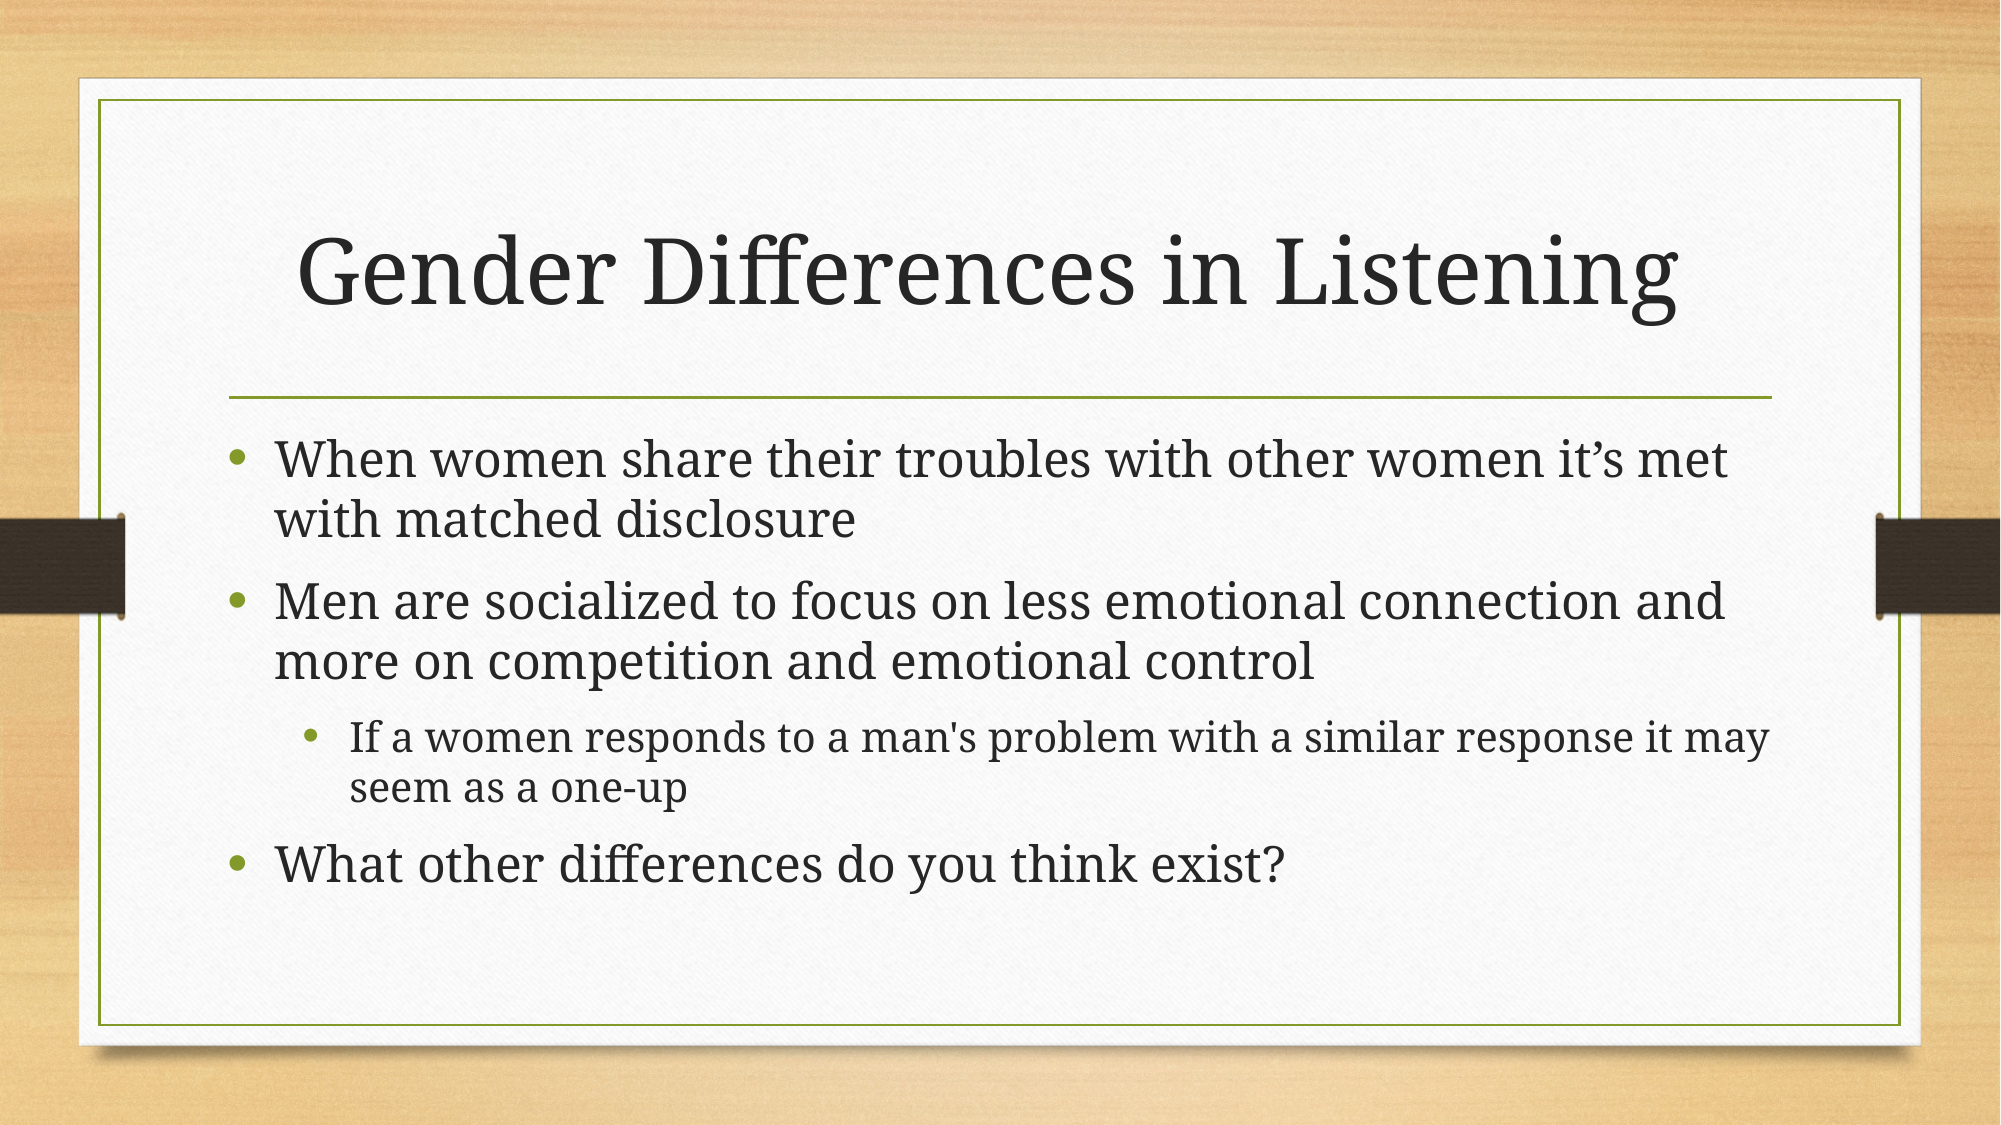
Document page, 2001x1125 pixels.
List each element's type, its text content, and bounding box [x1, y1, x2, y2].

list When women share their troubles with other women it’s met with matched disclosure Men are socialized to focus on less emotional connection and more on competition and emotional control If a women responds to a man's problem with a similar response it may seem as a one-up What other differences do you think exist? [212, 419, 1788, 964]
title Gender Differences in Listening [212, 161, 1788, 375]
picture [0, 0, 2001, 1125]
